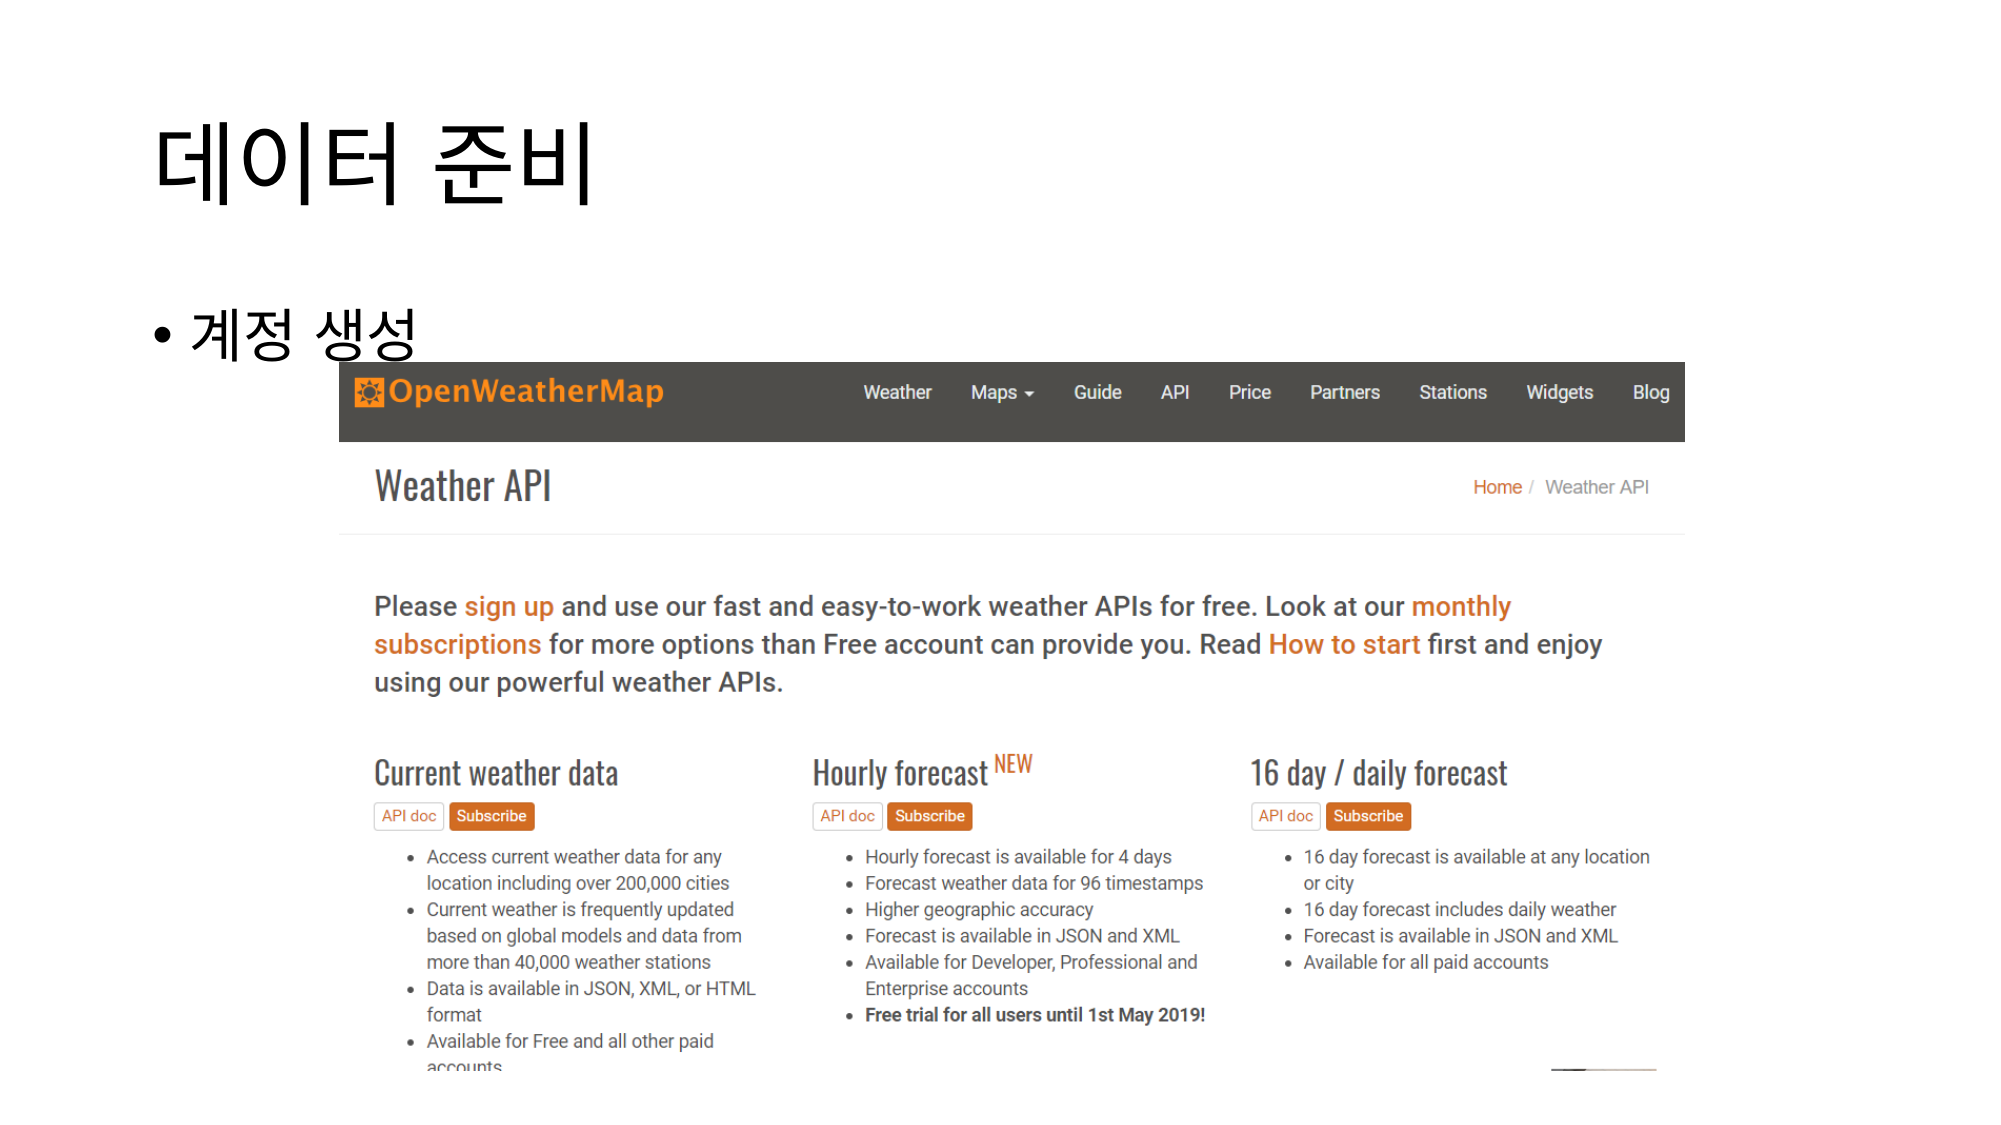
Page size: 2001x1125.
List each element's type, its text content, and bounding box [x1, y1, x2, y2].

list 계정 생성 [137, 299, 1863, 1014]
title 데이터 준비 [137, 59, 1863, 278]
picture [339, 362, 1685, 1071]
